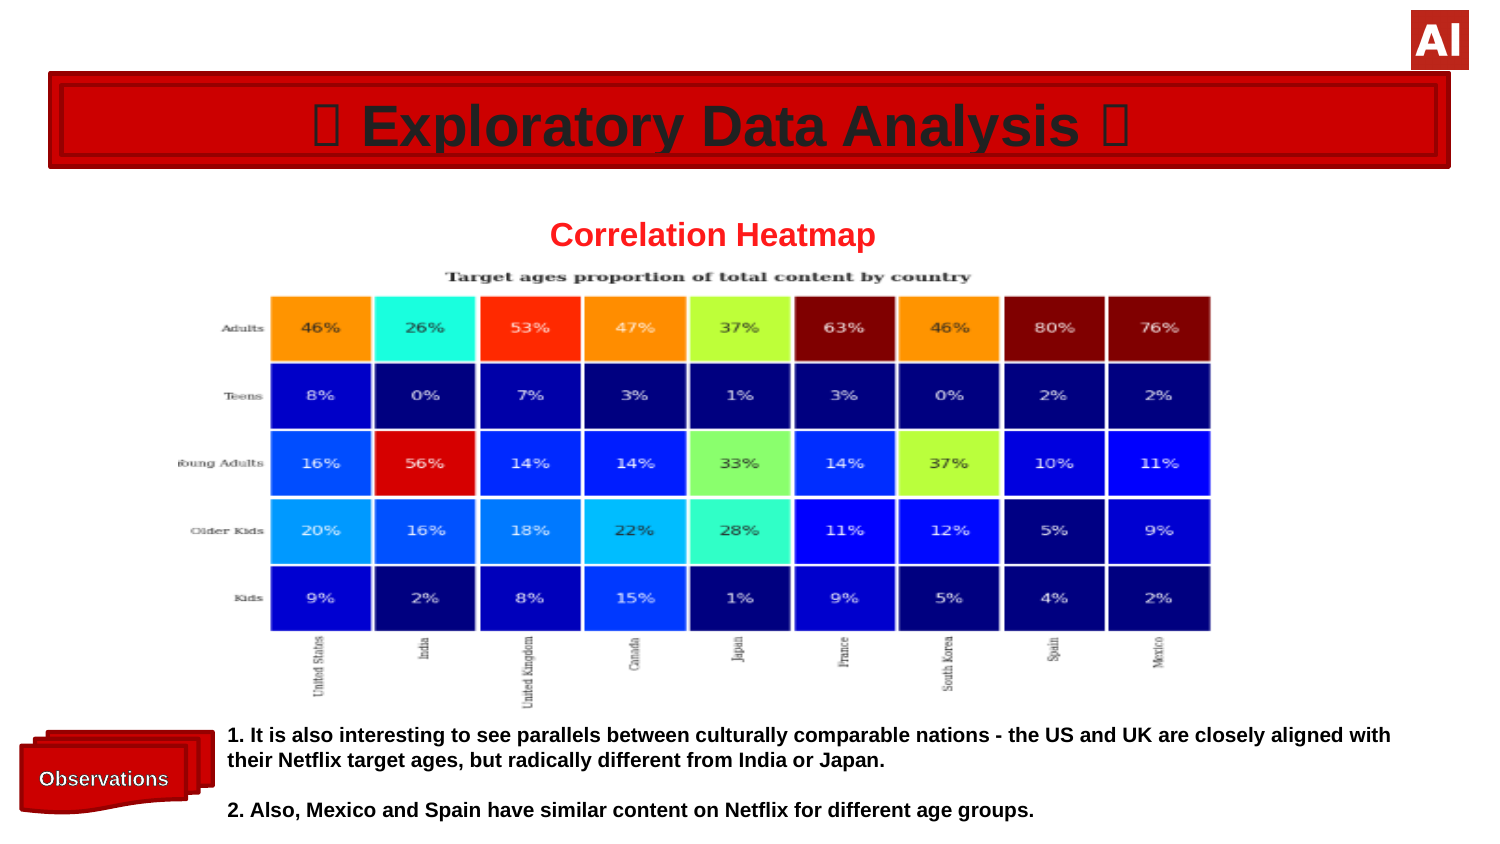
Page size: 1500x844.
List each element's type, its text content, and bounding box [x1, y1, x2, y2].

text_box Correlation Heatmap [287, 205, 1177, 260]
picture [1411, 10, 1469, 70]
picture [178, 261, 1252, 715]
text_box [48, 71, 1450, 169]
text_box Observations [19, 729, 215, 815]
title  Exploratory Data Analysis  [64, 87, 1434, 153]
text_box 1. It is also interesting to see parallels between culturally comparable nations - the US and UK are closely aligned with their Netflix target ages, but radically different from India or Japan. 2. Also, Mexico and Spain have similar content on Netflix for different age groups. [212, 714, 1449, 829]
